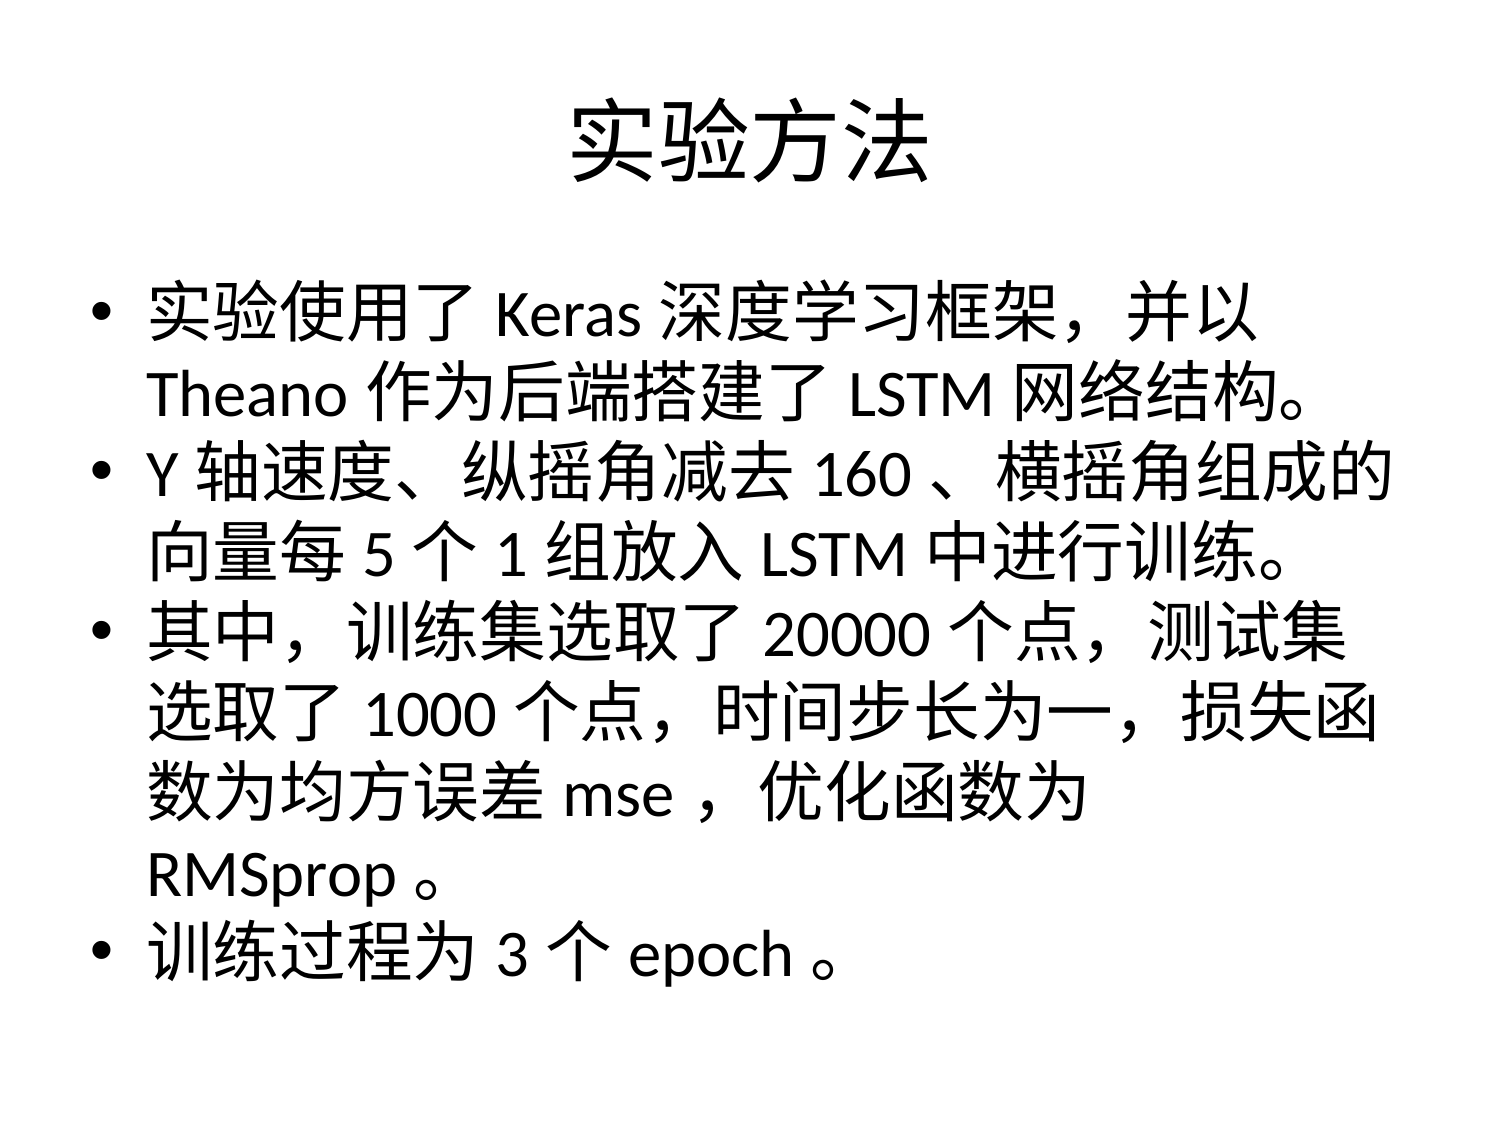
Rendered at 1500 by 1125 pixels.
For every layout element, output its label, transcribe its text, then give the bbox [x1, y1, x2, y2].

text_box 实验使用了Keras深度学习框架，并以Theano作为后端搭建了LSTM网络结构。 Y轴速度、纵摇角减去160、横摇角组成的向量每5个1组放入LSTM中进行训练。 其中，训练集选取了20000个点，测试集选取了1000个点，时间步长为一，损失函数为均方误差mse，优化函数为RMSprop。 训练过程为3个epoch。 [75, 262, 1425, 1032]
text_box 实验方法 [75, 45, 1425, 233]
